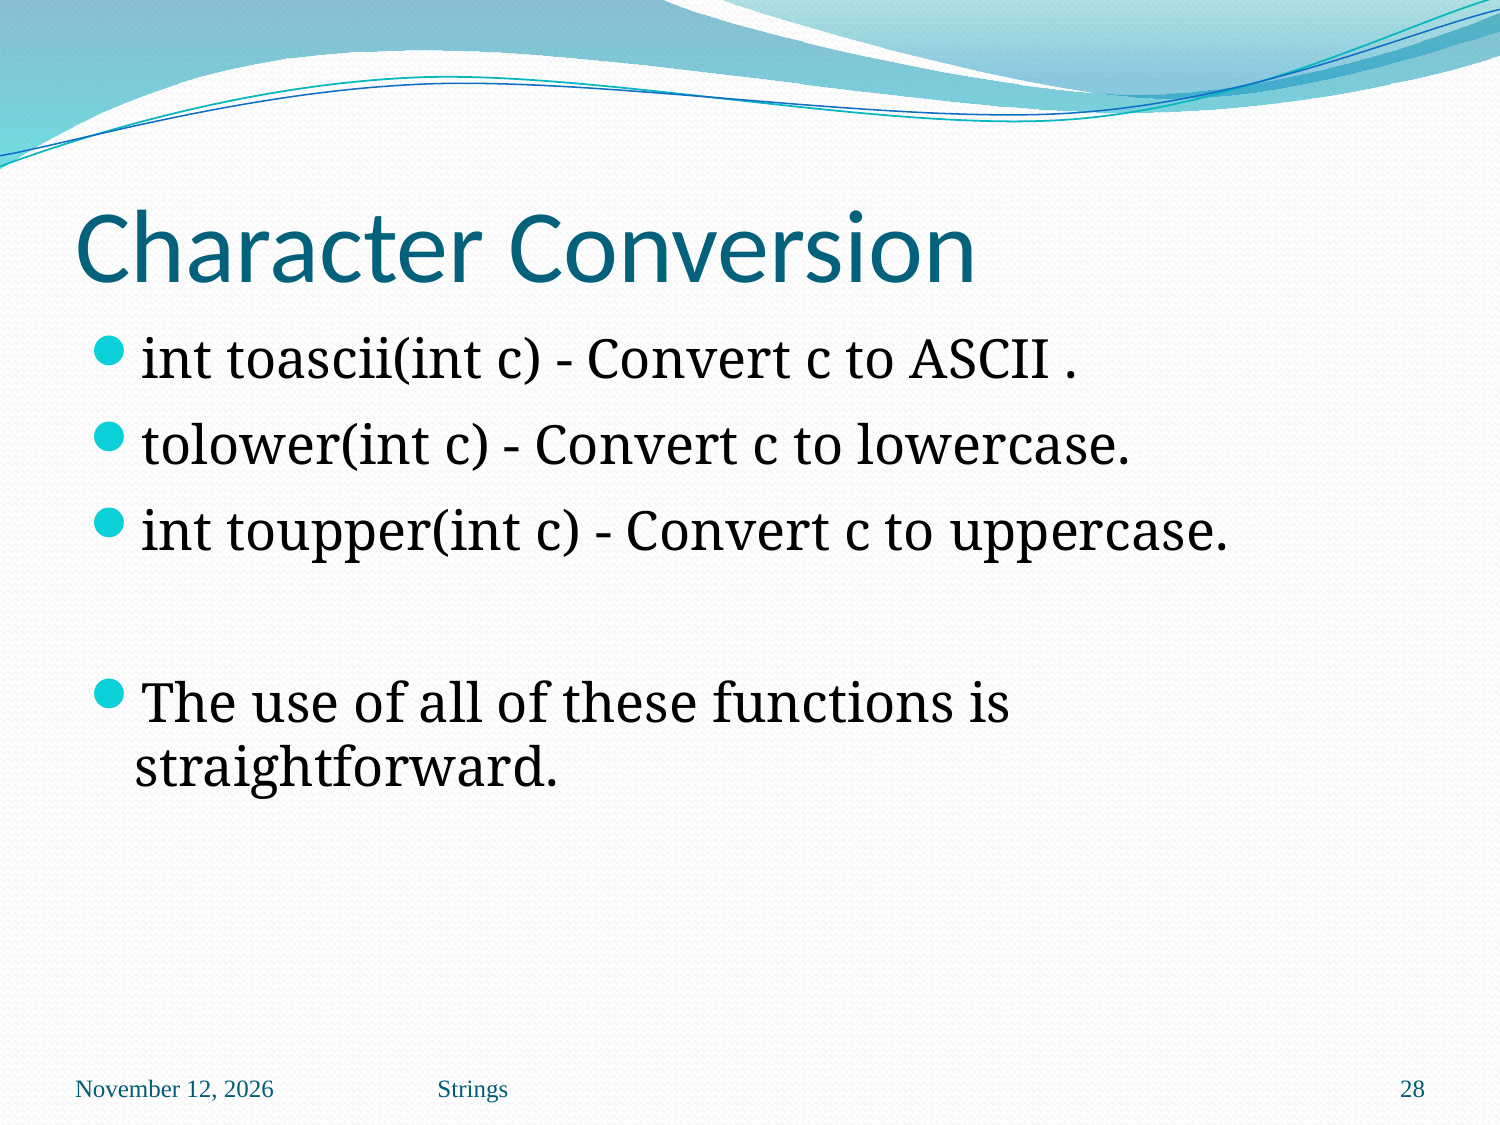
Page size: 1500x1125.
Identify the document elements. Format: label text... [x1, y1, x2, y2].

list int toascii(int c) - Convert c to ASCII . tolower(int c) - Convert c to lowercase. int toupper(int c) - Convert c to uppercase. The use of all of these functions is straightforward. [75, 317, 1425, 1038]
title Character Conversion [75, 115, 1425, 303]
footer Strings [437, 1042, 988, 1103]
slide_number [75, 1042, 425, 1103]
slide_number 28 [1299, 1042, 1425, 1103]
